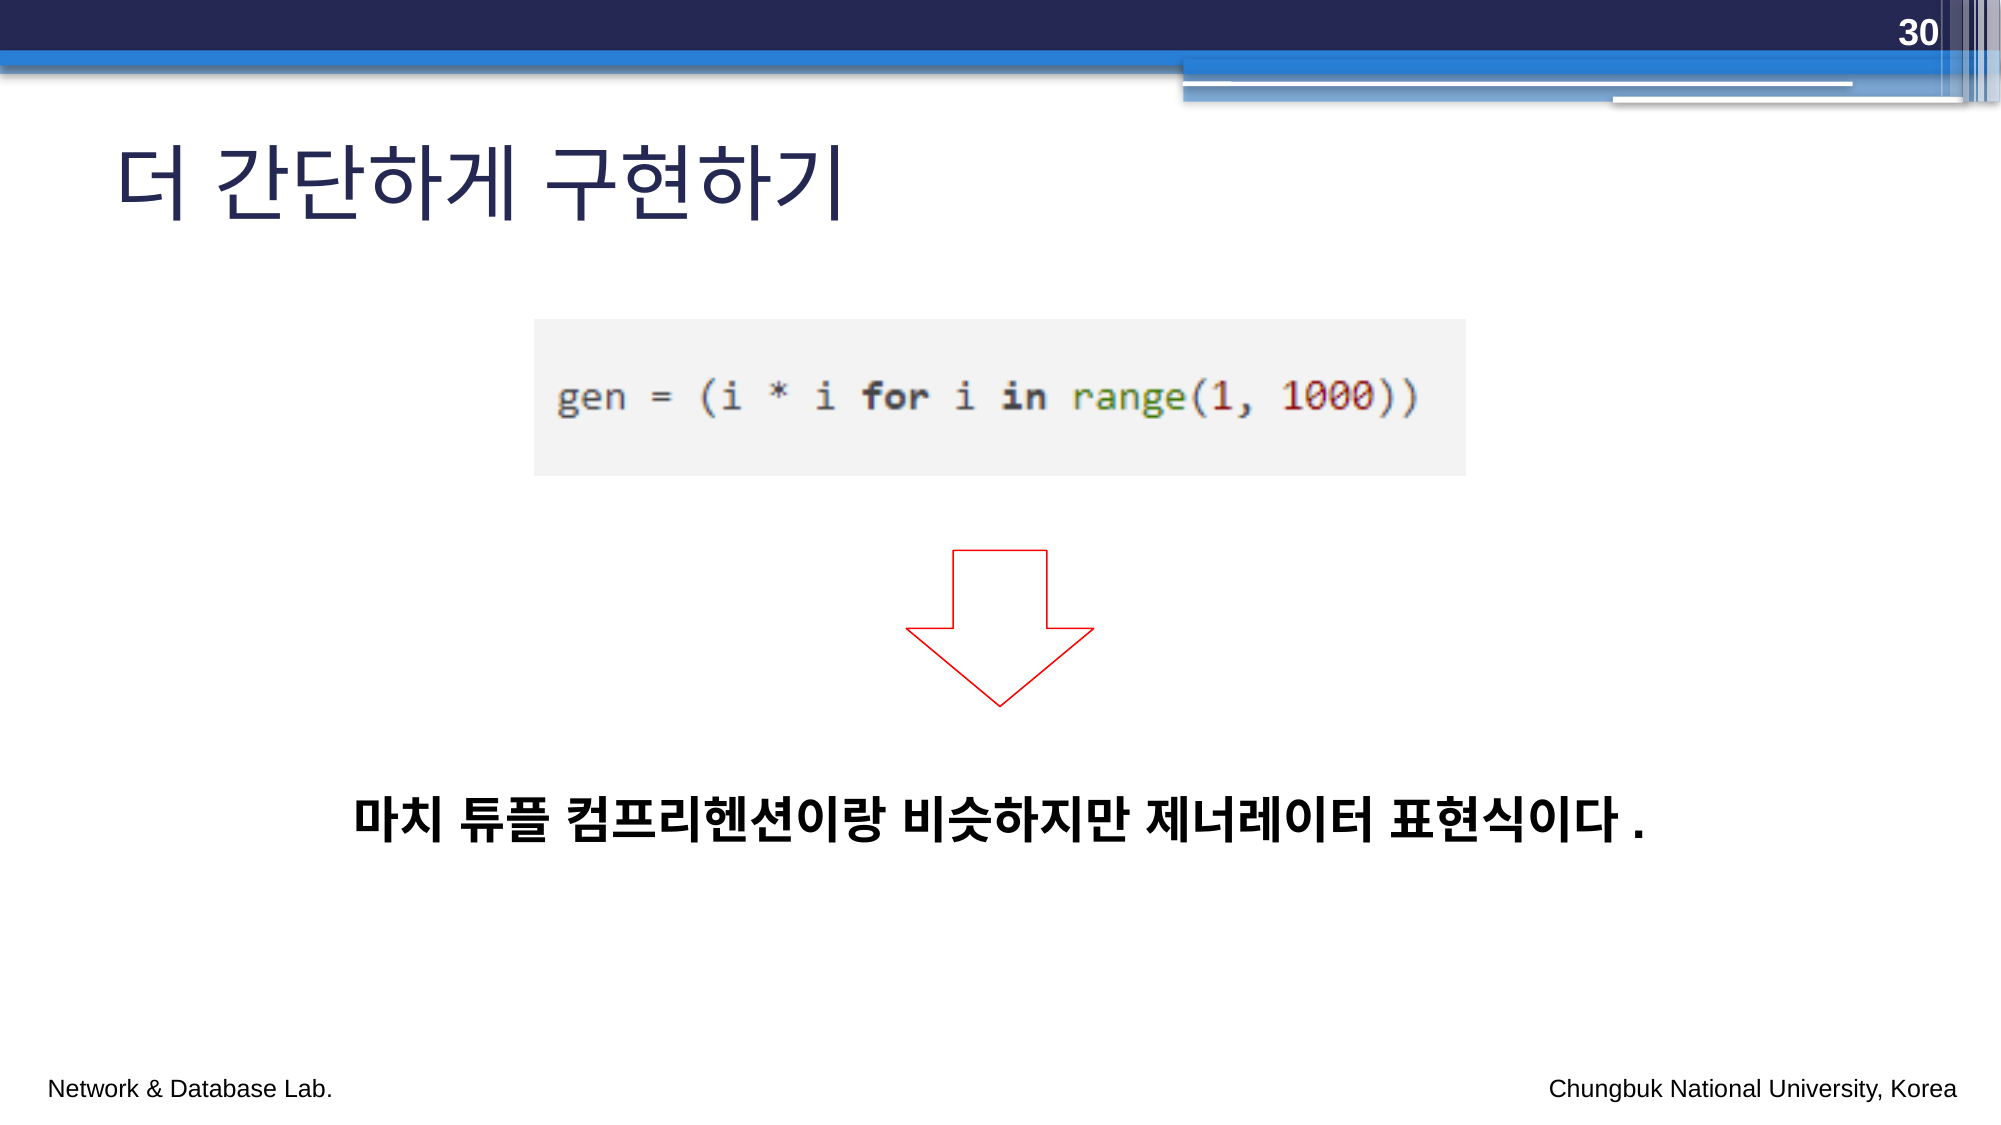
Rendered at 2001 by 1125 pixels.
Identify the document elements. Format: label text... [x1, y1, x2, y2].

text_box 마치 튜플 컴프리헨션이랑 비슷하지만 제너레이터 표현식이다. [339, 780, 1661, 856]
title 더 간단하게 구현하기 [99, 93, 1900, 269]
text_box [905, 549, 1095, 708]
picture [534, 319, 1466, 477]
slide_number 30 [1788, 0, 1955, 61]
